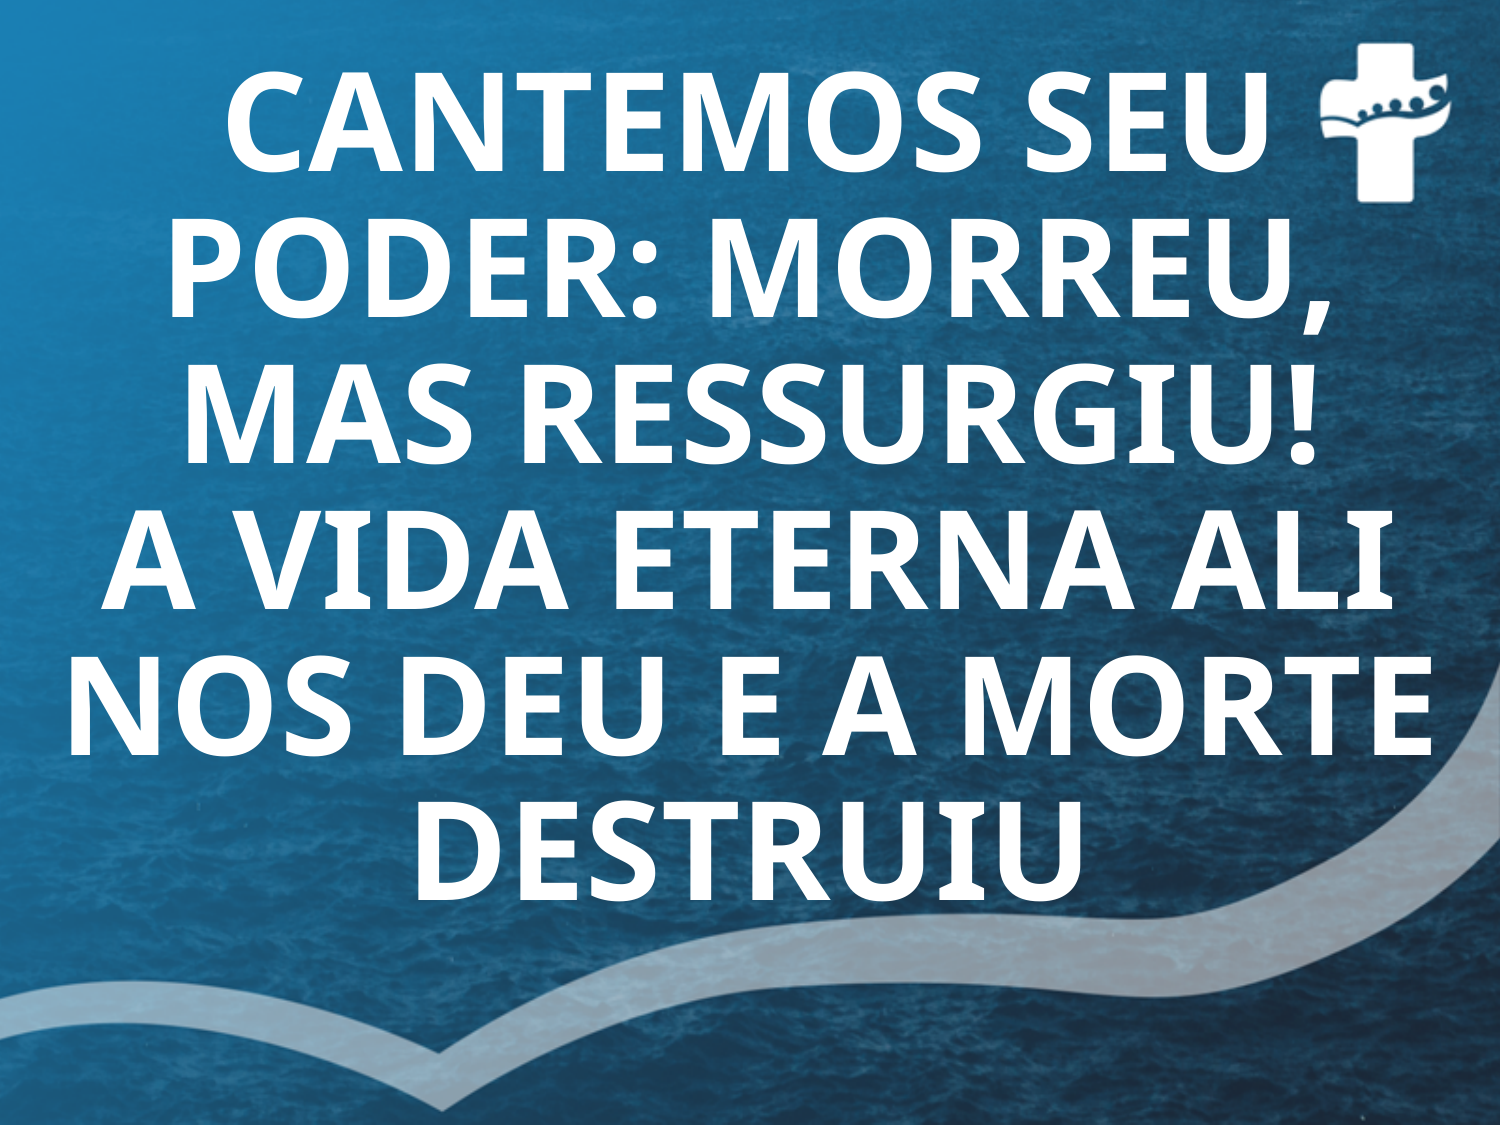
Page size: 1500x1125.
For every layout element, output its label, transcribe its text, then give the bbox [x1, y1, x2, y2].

picture [0, 585, 1500, 1125]
picture [0, 0, 1500, 396]
title CANTEMOS SEU PODER: MORREU, MAS RESSURGIU! A VIDA ETERNA ALI NOS DEU E A MORTE DESTRUIU [0, 396, 1500, 585]
